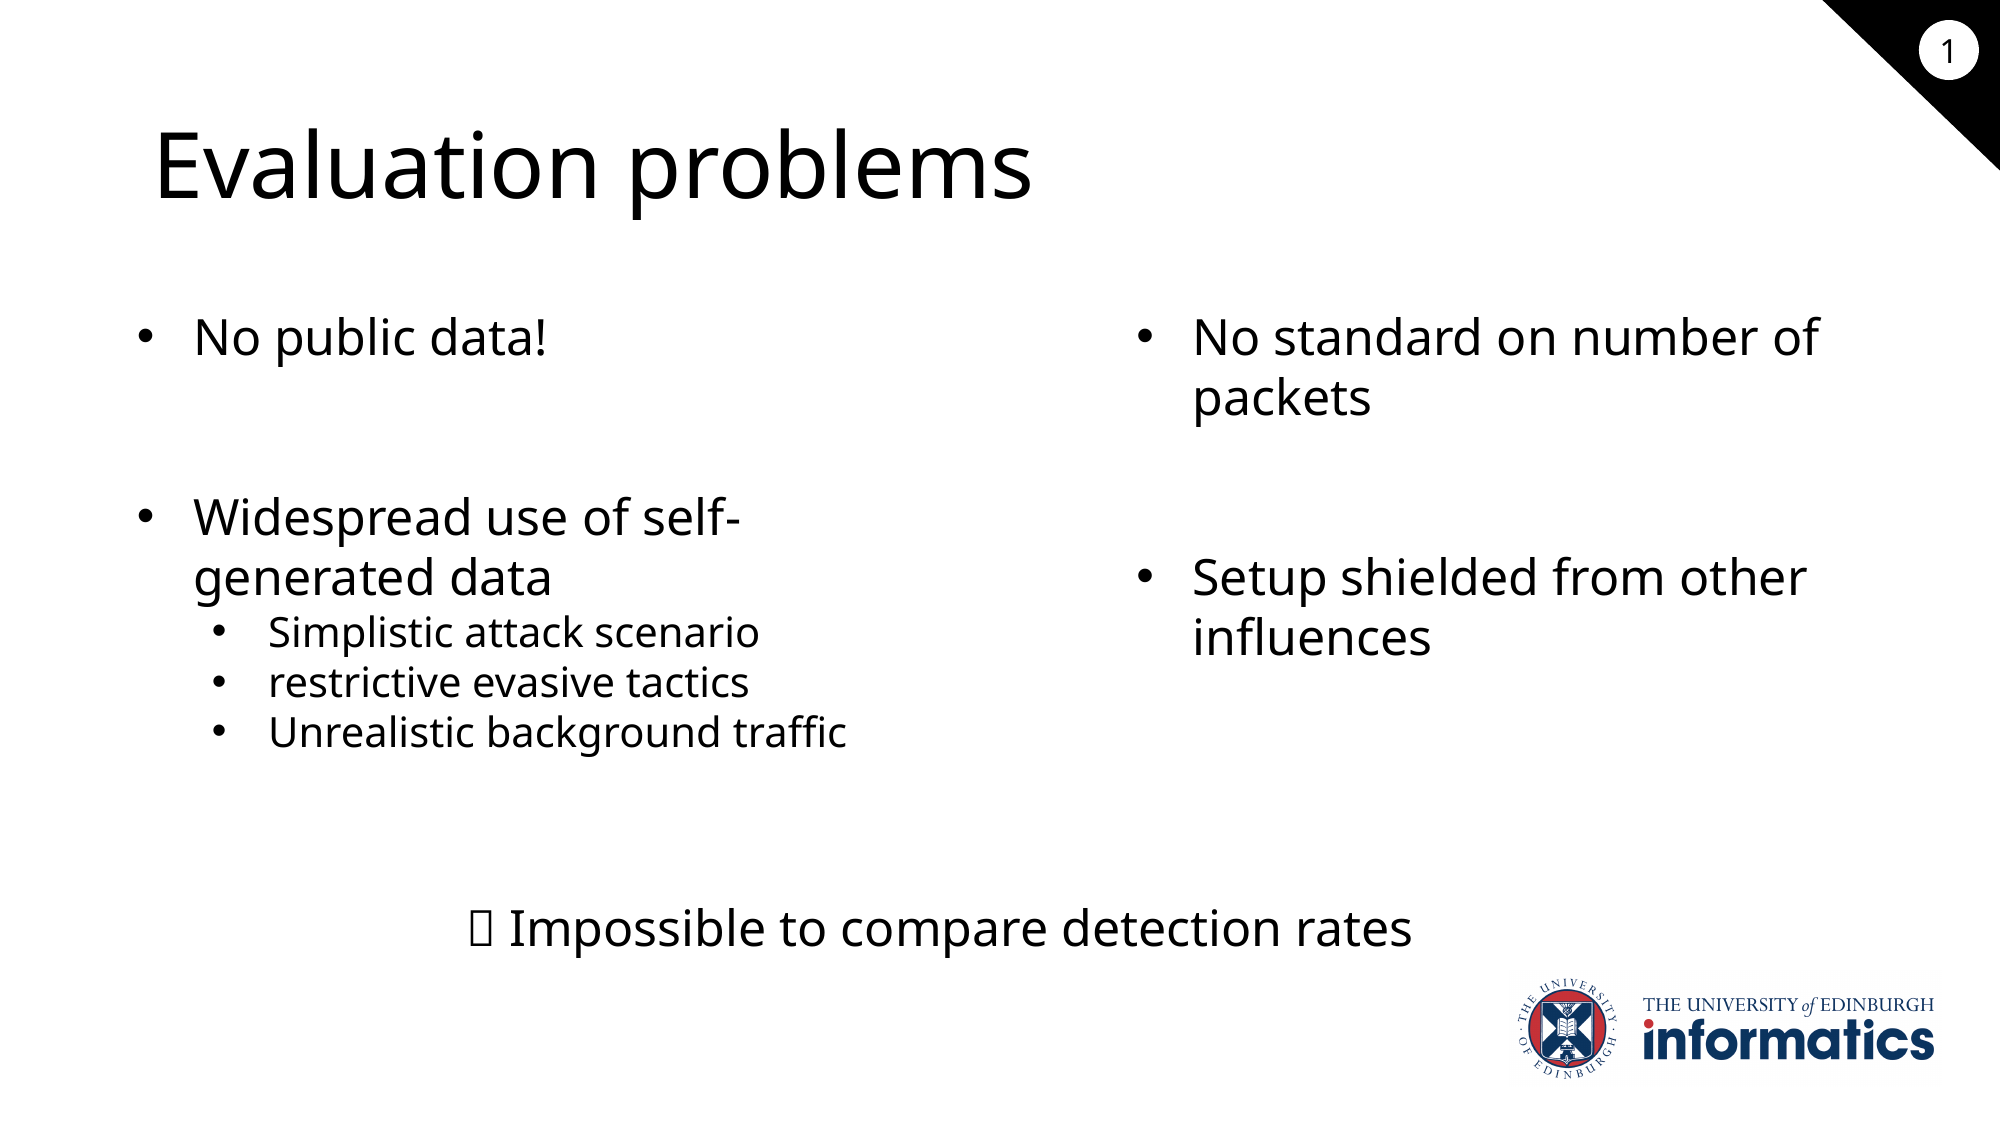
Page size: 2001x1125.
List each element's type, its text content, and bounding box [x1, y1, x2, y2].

text_box No public data! Widespread use of self-generated data Simplistic attack scenario restrictive evasive tactics Unrealistic background traffic [122, 298, 980, 933]
title Evaluation problems [137, 59, 1503, 278]
picture [1509, 970, 1942, 1087]
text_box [1819, 0, 2000, 171]
text_box No standard on number of packets Setup shielded from other influences [1121, 298, 1979, 843]
text_box  Impossible to compare detection rates [451, 889, 1495, 965]
